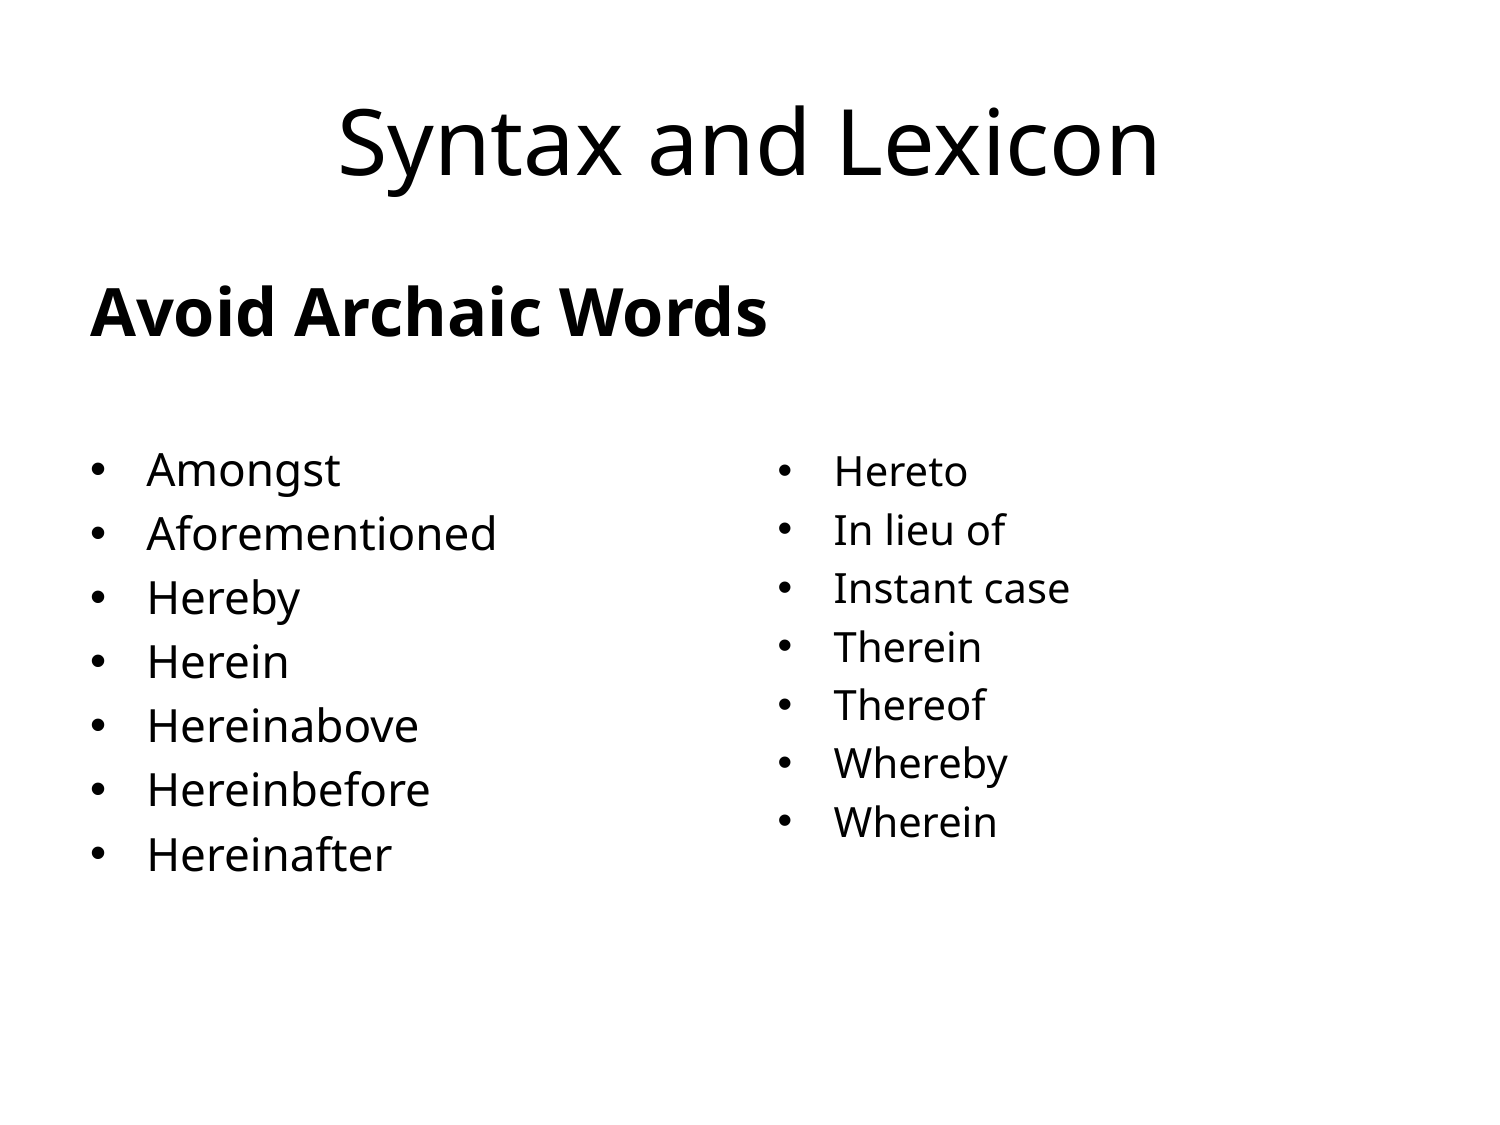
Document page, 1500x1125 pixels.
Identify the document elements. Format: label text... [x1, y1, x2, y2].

list Hereto In lieu of Instant case Therein Thereof Whereby Wherein [762, 262, 1425, 1005]
title Syntax and Lexicon [75, 45, 1425, 233]
list Avoid Archaic Words Amongst Aforementioned Hereby Herein Hereinabove Hereinbefore Hereinafter [75, 262, 762, 1005]
